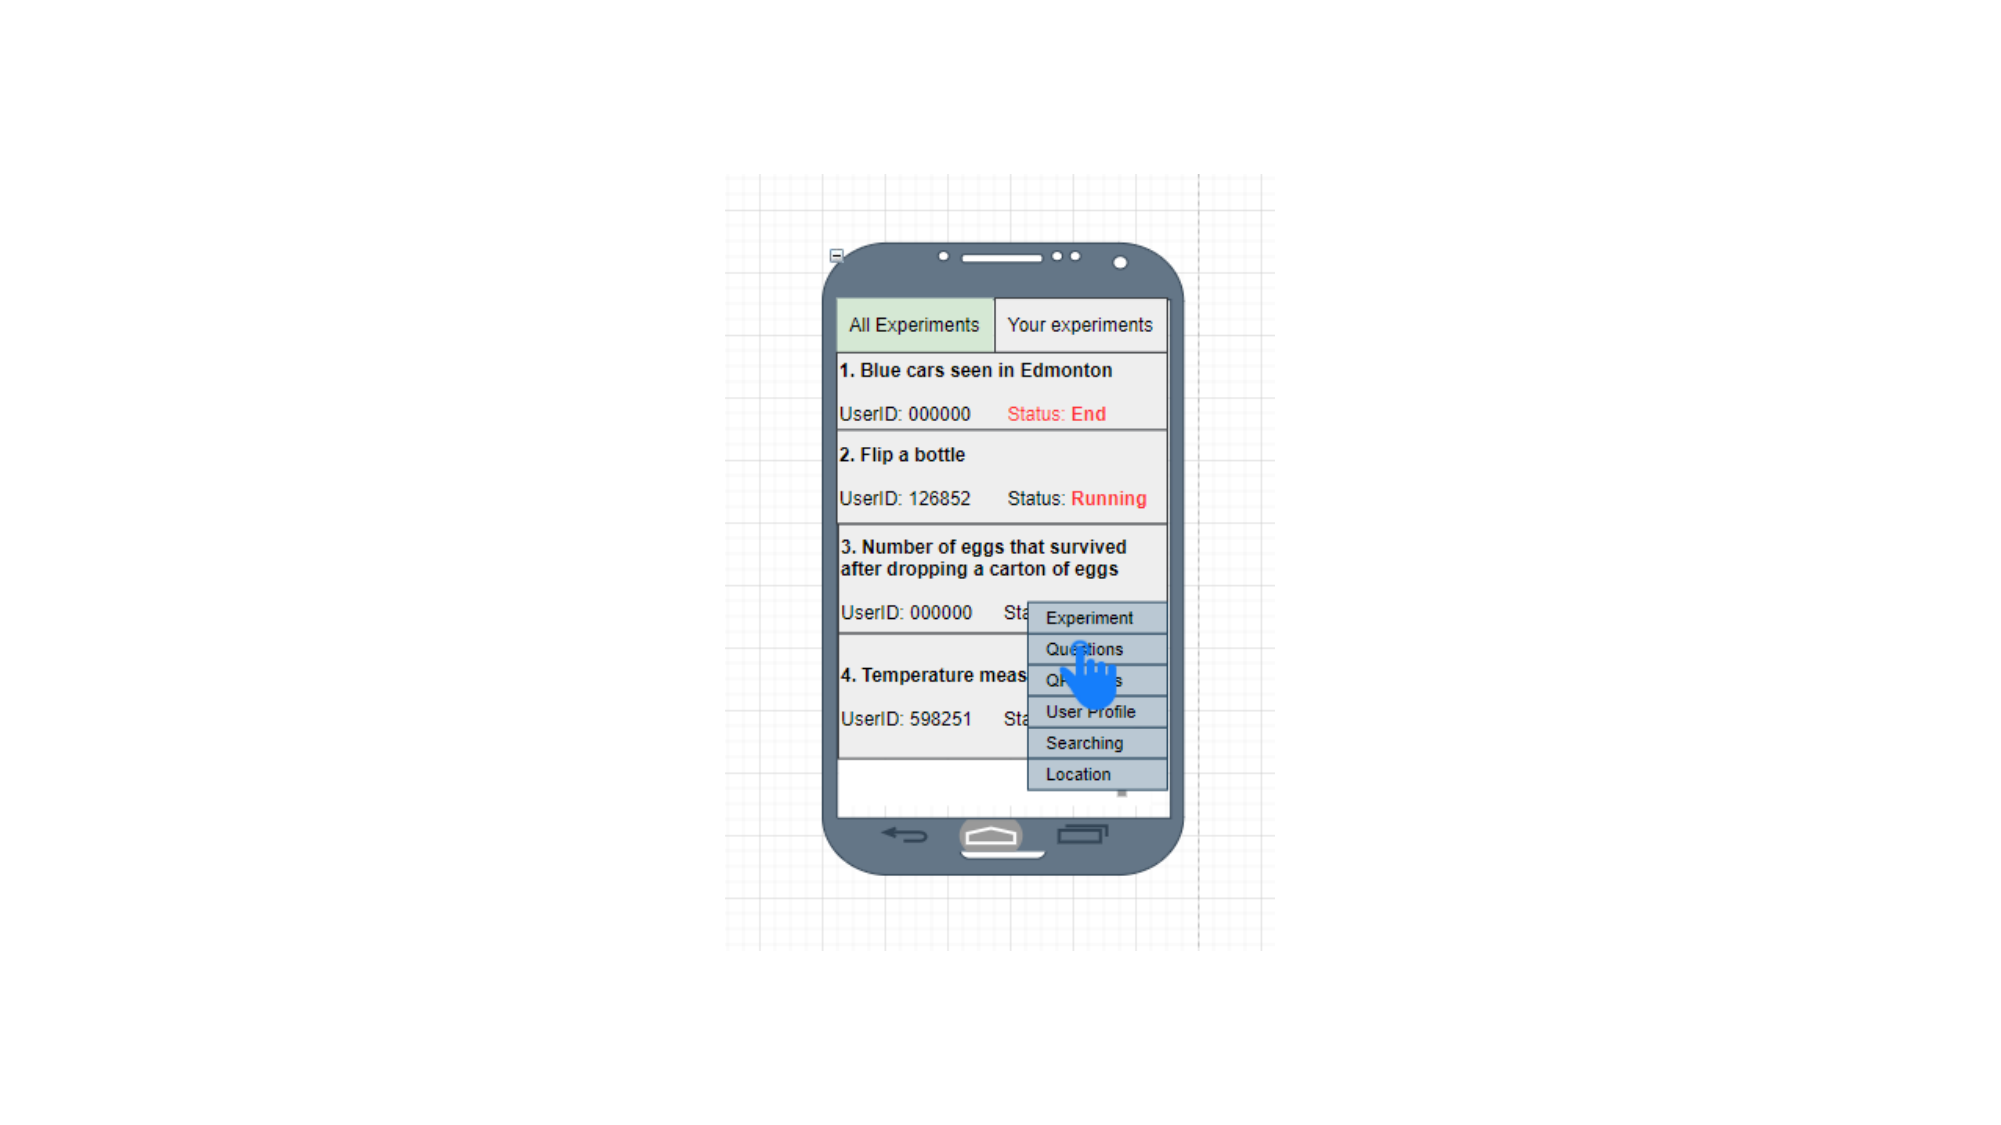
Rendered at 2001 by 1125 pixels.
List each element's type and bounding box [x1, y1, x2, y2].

picture [725, 174, 1275, 951]
